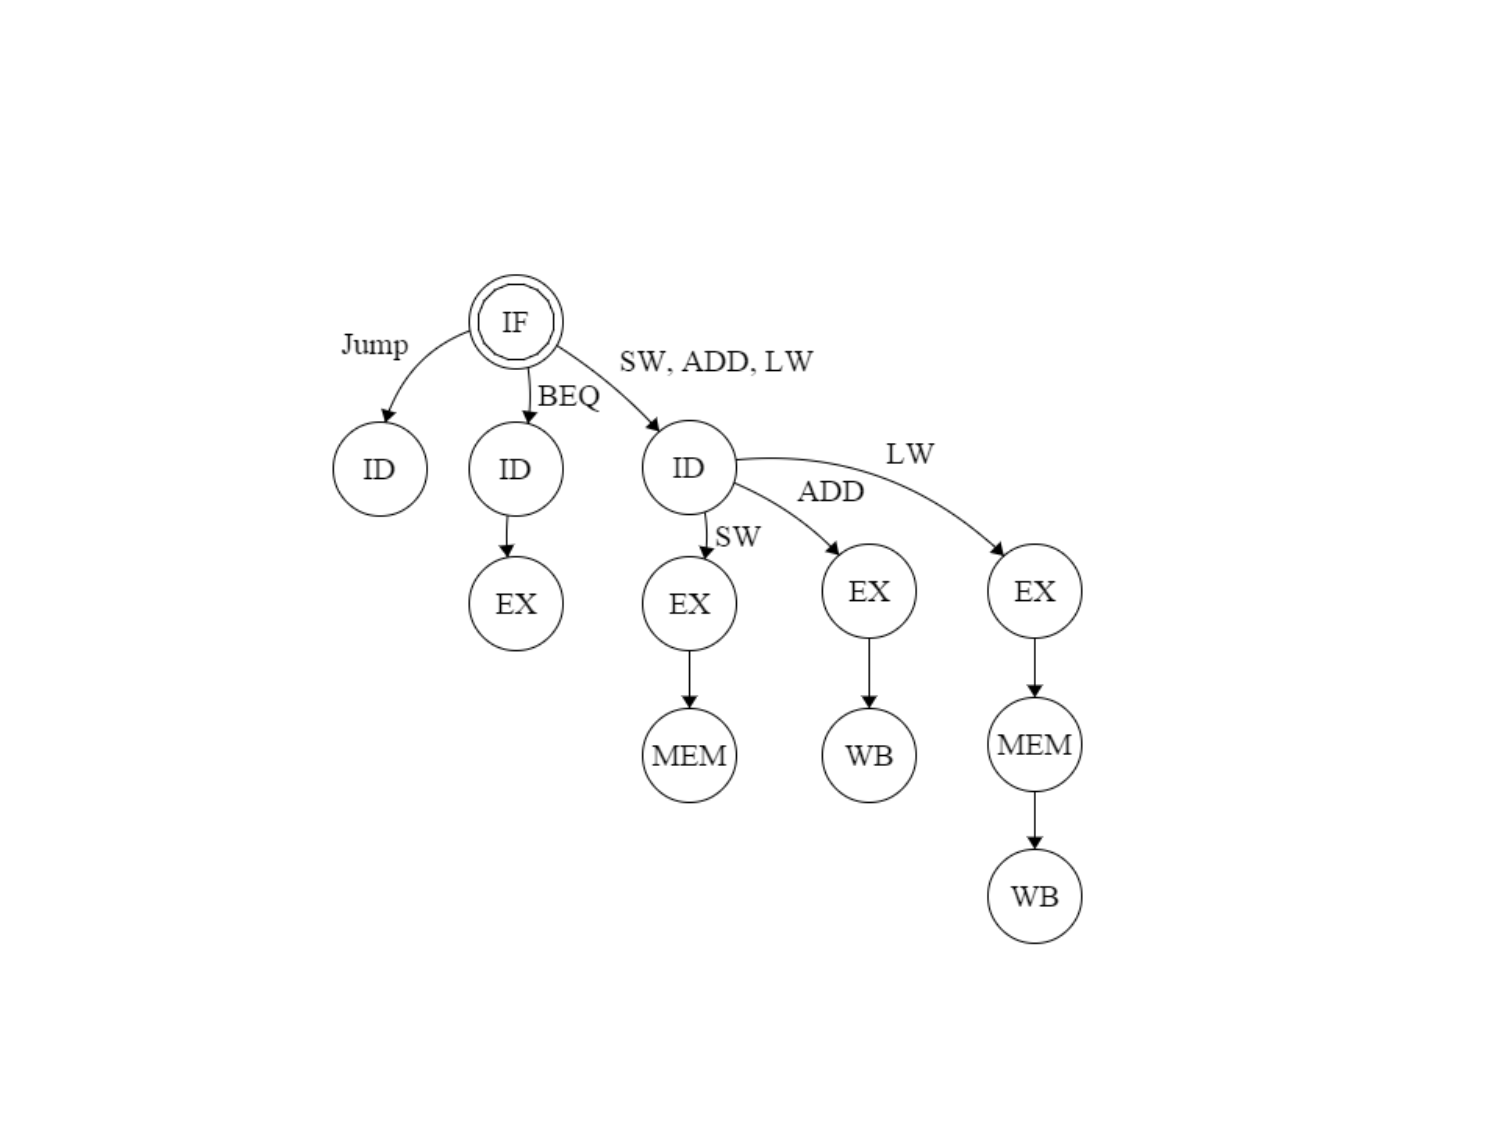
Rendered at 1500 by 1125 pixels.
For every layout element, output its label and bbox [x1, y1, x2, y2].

picture [124, 93, 1376, 1032]
